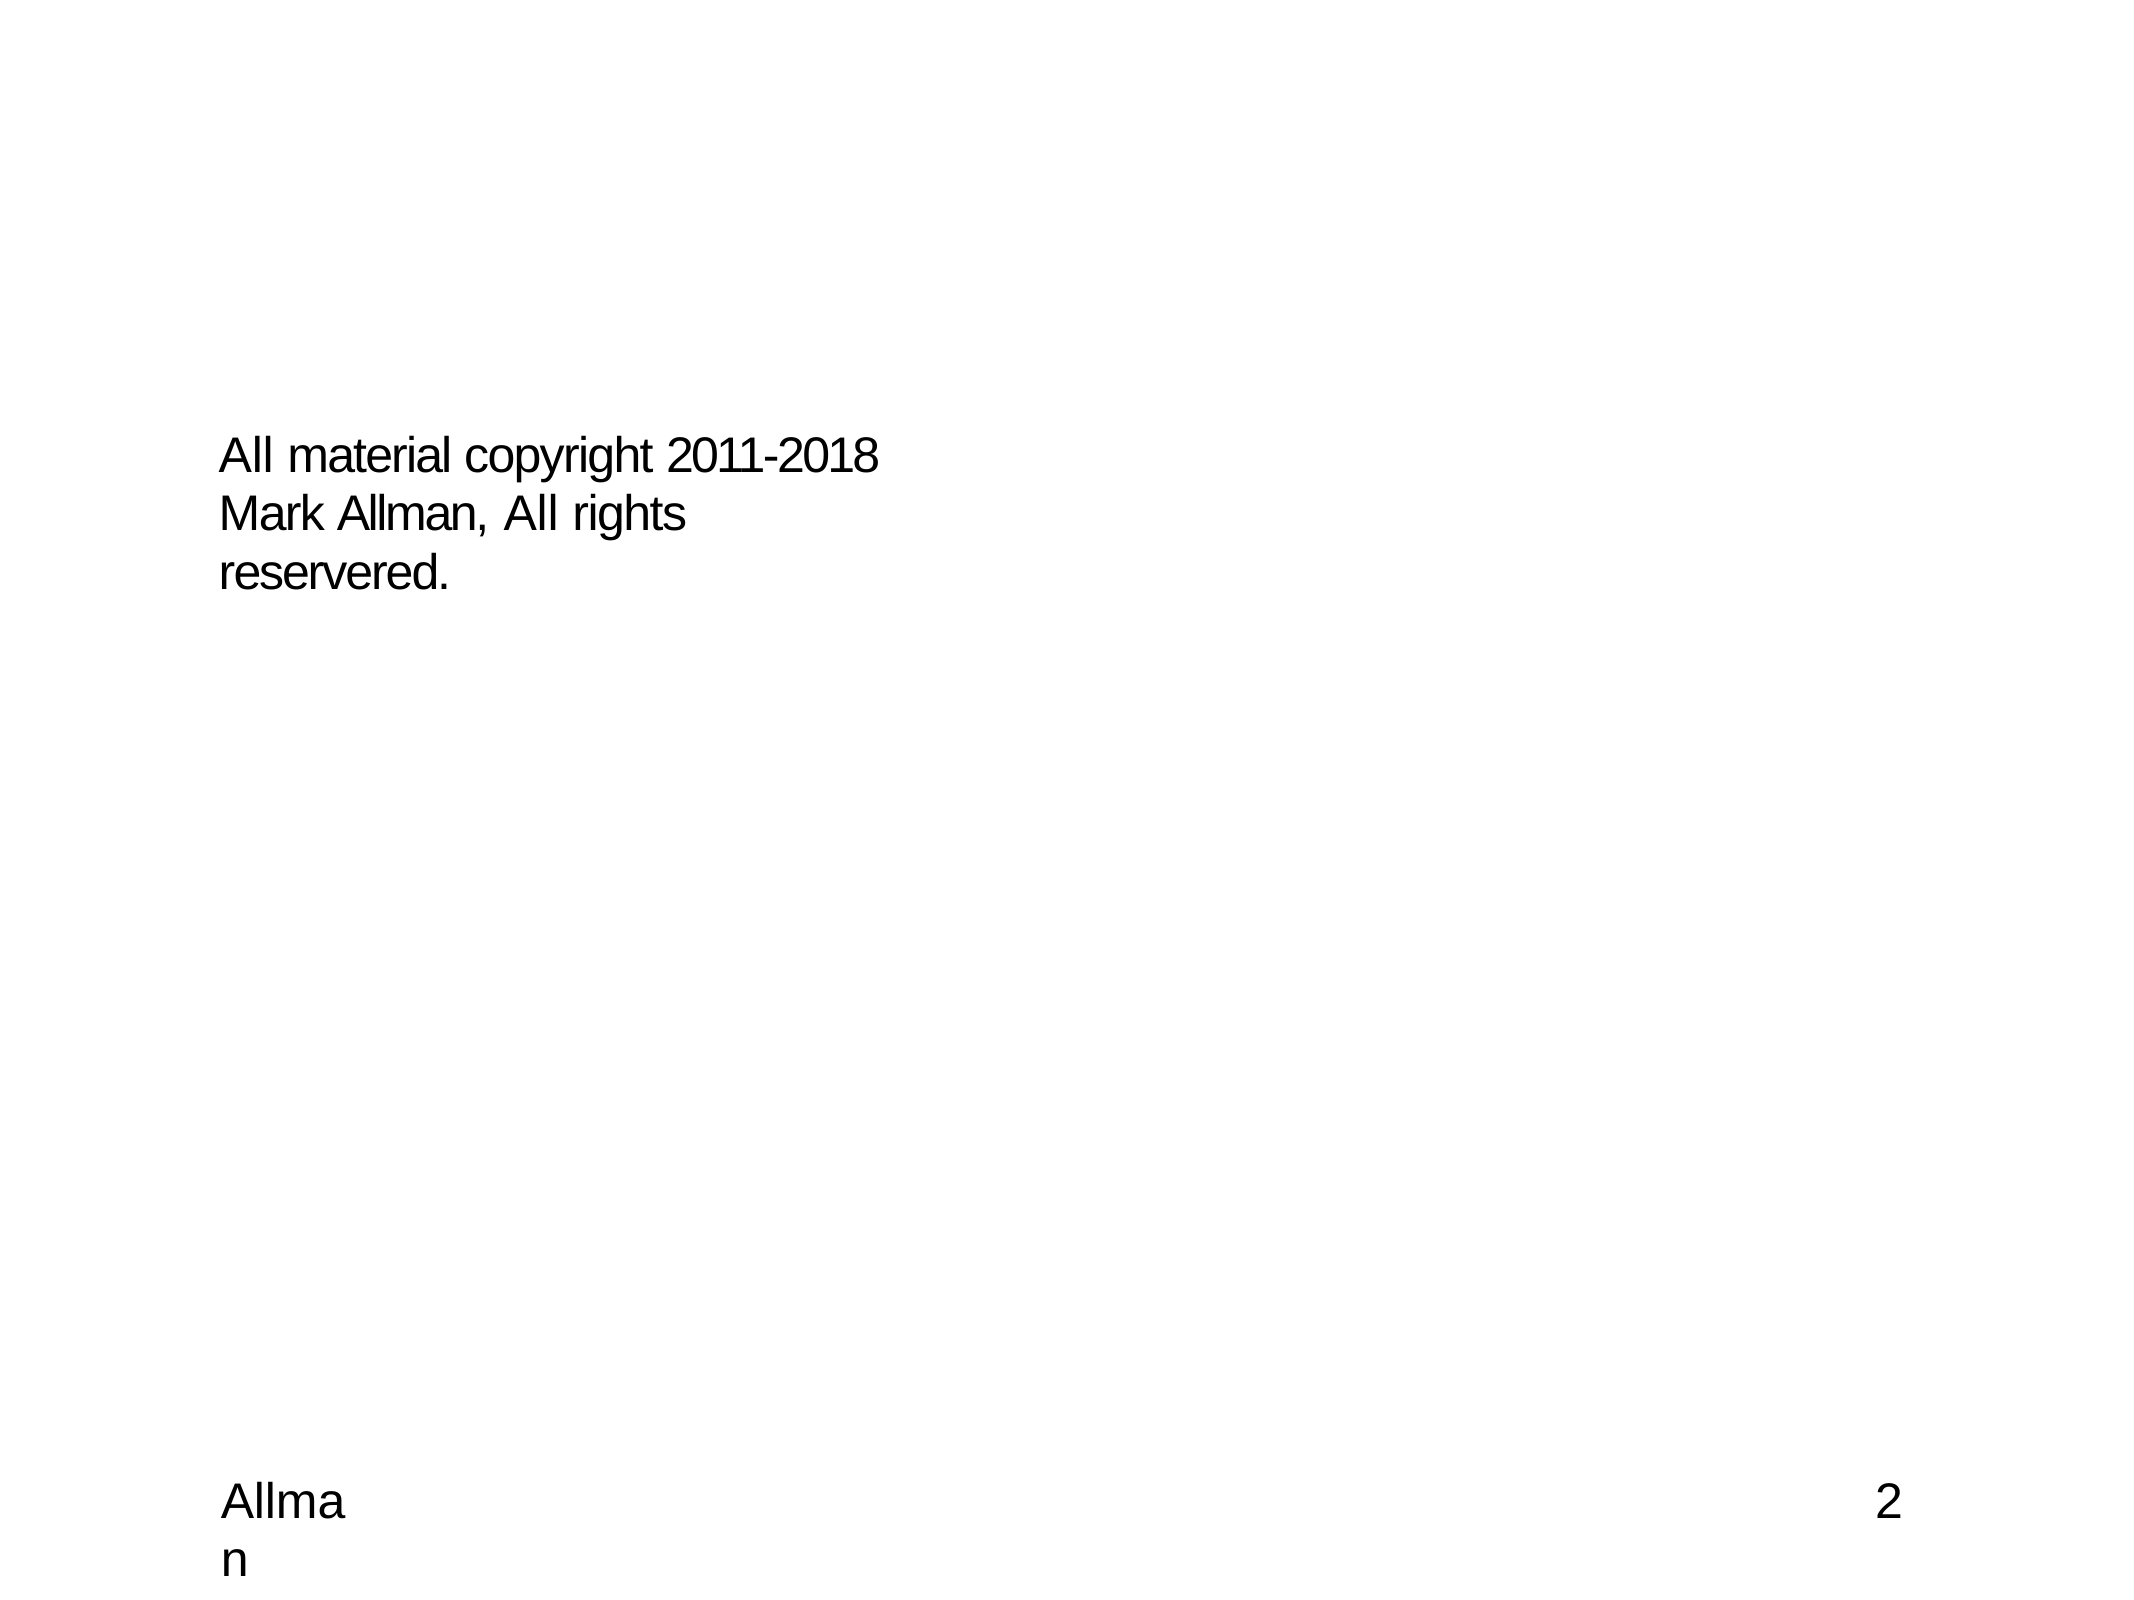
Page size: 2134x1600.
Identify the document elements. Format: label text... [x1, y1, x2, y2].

text_box 2 [1870, 1470, 1904, 1529]
text_box All material copyright 2011-2018 Mark Allman, All rights reservered. [216, 418, 917, 600]
footer Allman [218, 1470, 364, 1600]
